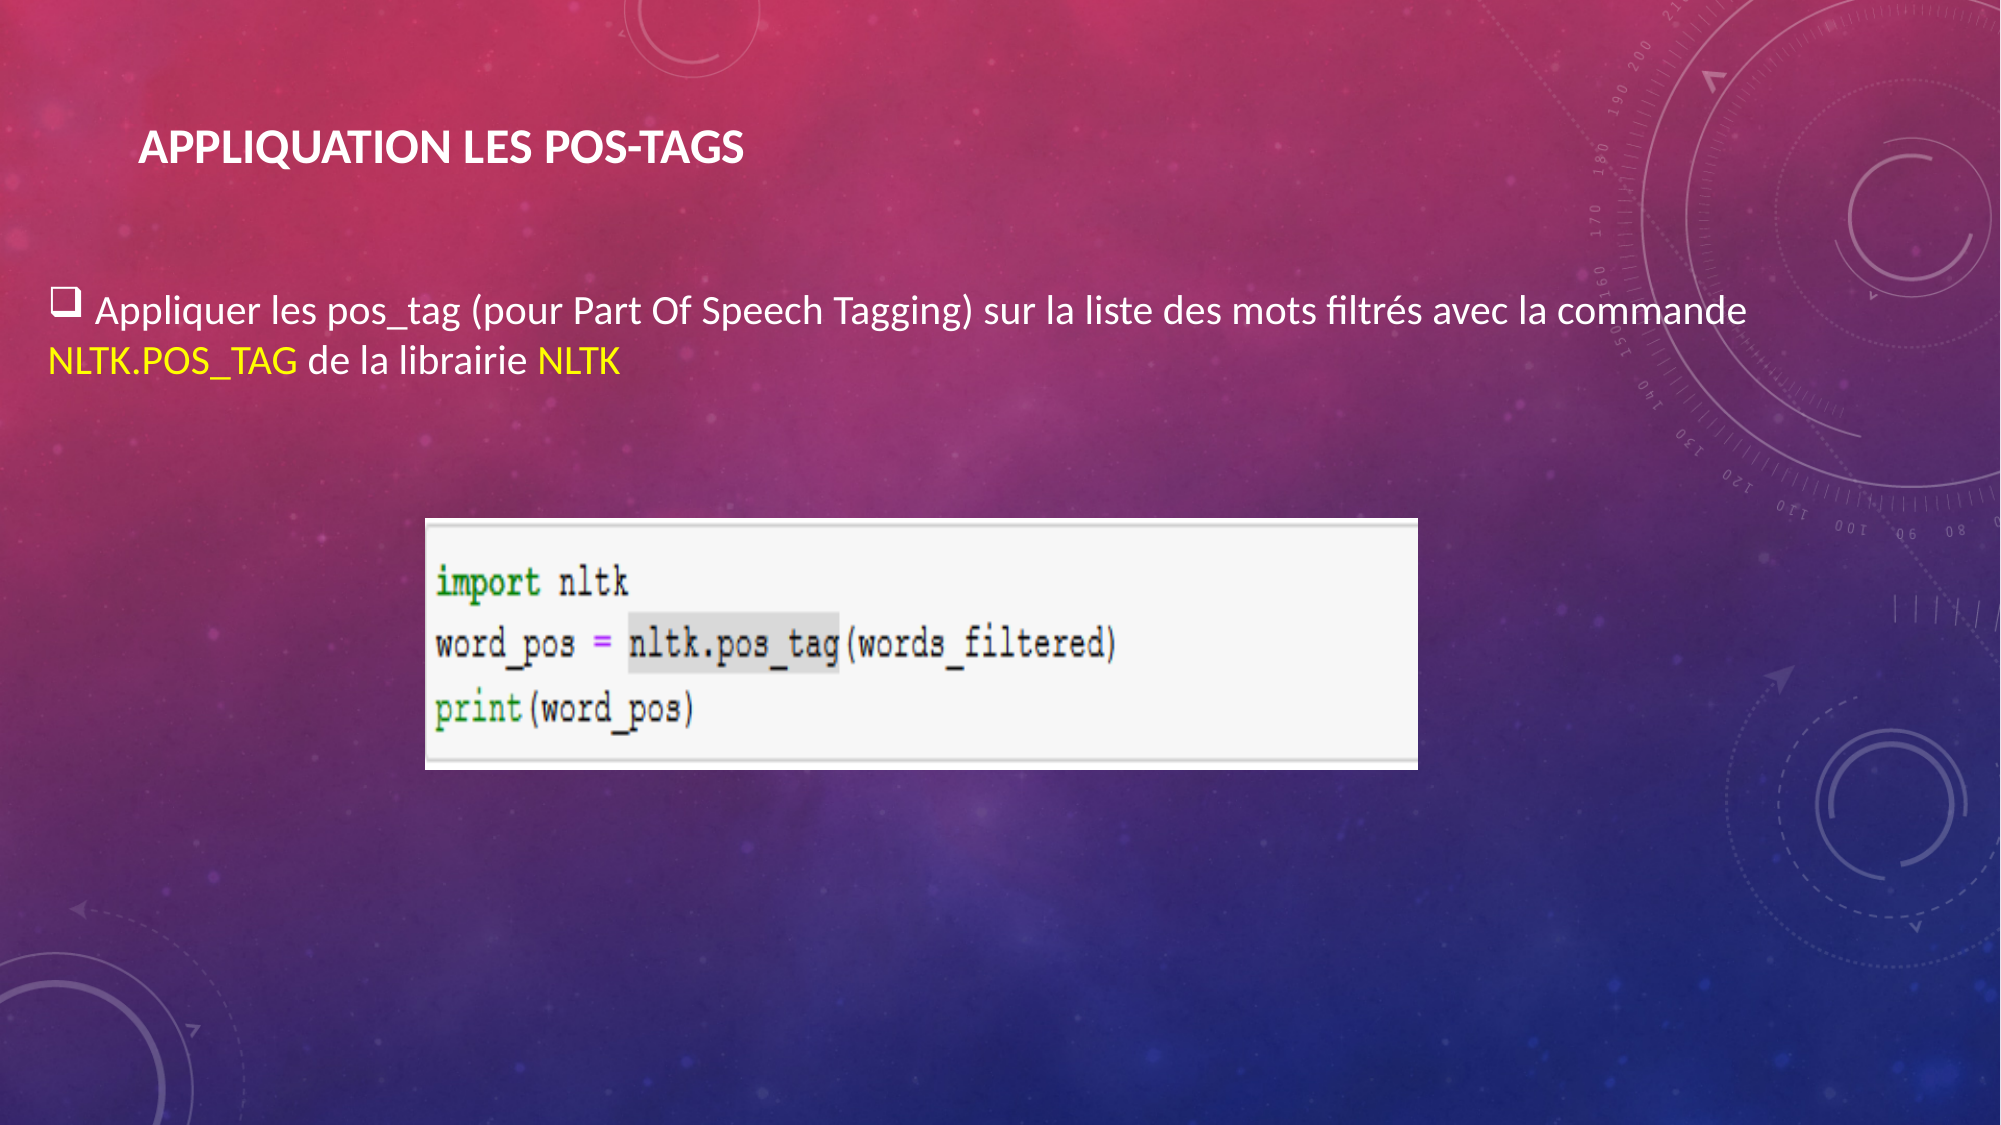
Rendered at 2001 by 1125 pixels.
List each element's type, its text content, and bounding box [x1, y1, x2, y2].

text_box APPLIQUATION LES POS-TAGS [123, 106, 1557, 182]
picture [0, 0, 2001, 1125]
text_box Appliquer les pos_tag (pour Part Of Speech Tagging) sur la liste des mots filtrés avec la commande NLTK.POS_TAG de la librairie NLTK [32, 275, 1977, 441]
